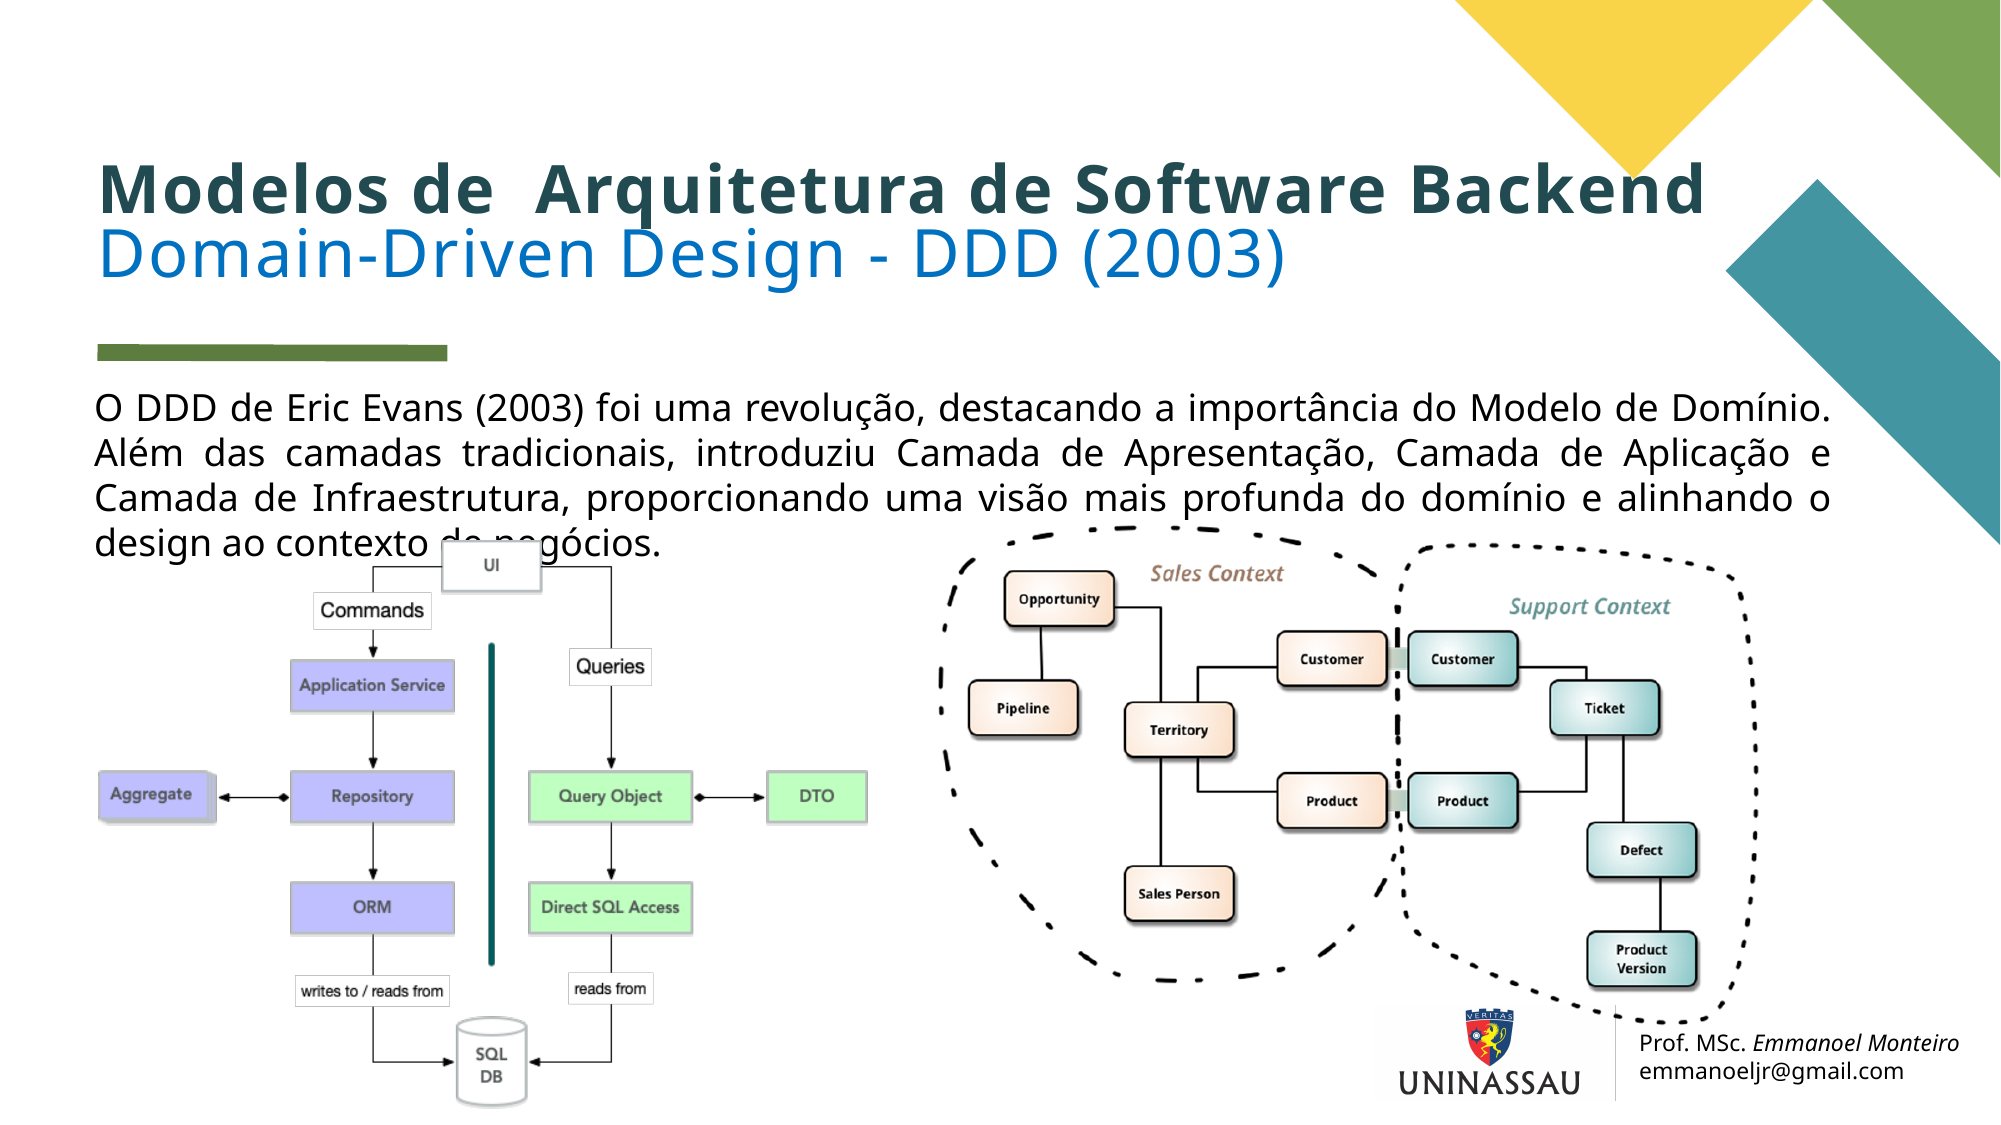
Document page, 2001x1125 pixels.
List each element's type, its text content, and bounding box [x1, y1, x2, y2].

picture [927, 514, 1769, 1101]
text_box O DDD de Eric Evans (2003) foi uma revolução, destacando a importância do Modelo de Domínio. Além das camadas tradicionais, introduziu Camada de Apresentação, Camada de Aplicação e Camada de Infraestrutura, proporcionando uma visão mais profunda do domínio e alinhando o design ao contexto de negócios. [79, 376, 1848, 572]
title Modelos de Arquitetura de Software Backend Domain-Driven Design - DDD (2003) [97, 32, 1898, 291]
picture [97, 540, 869, 1109]
text_box Prof. MSc. Emmanoel Monteiro emmanoeljr@gmail.com [1624, 1021, 1975, 1092]
